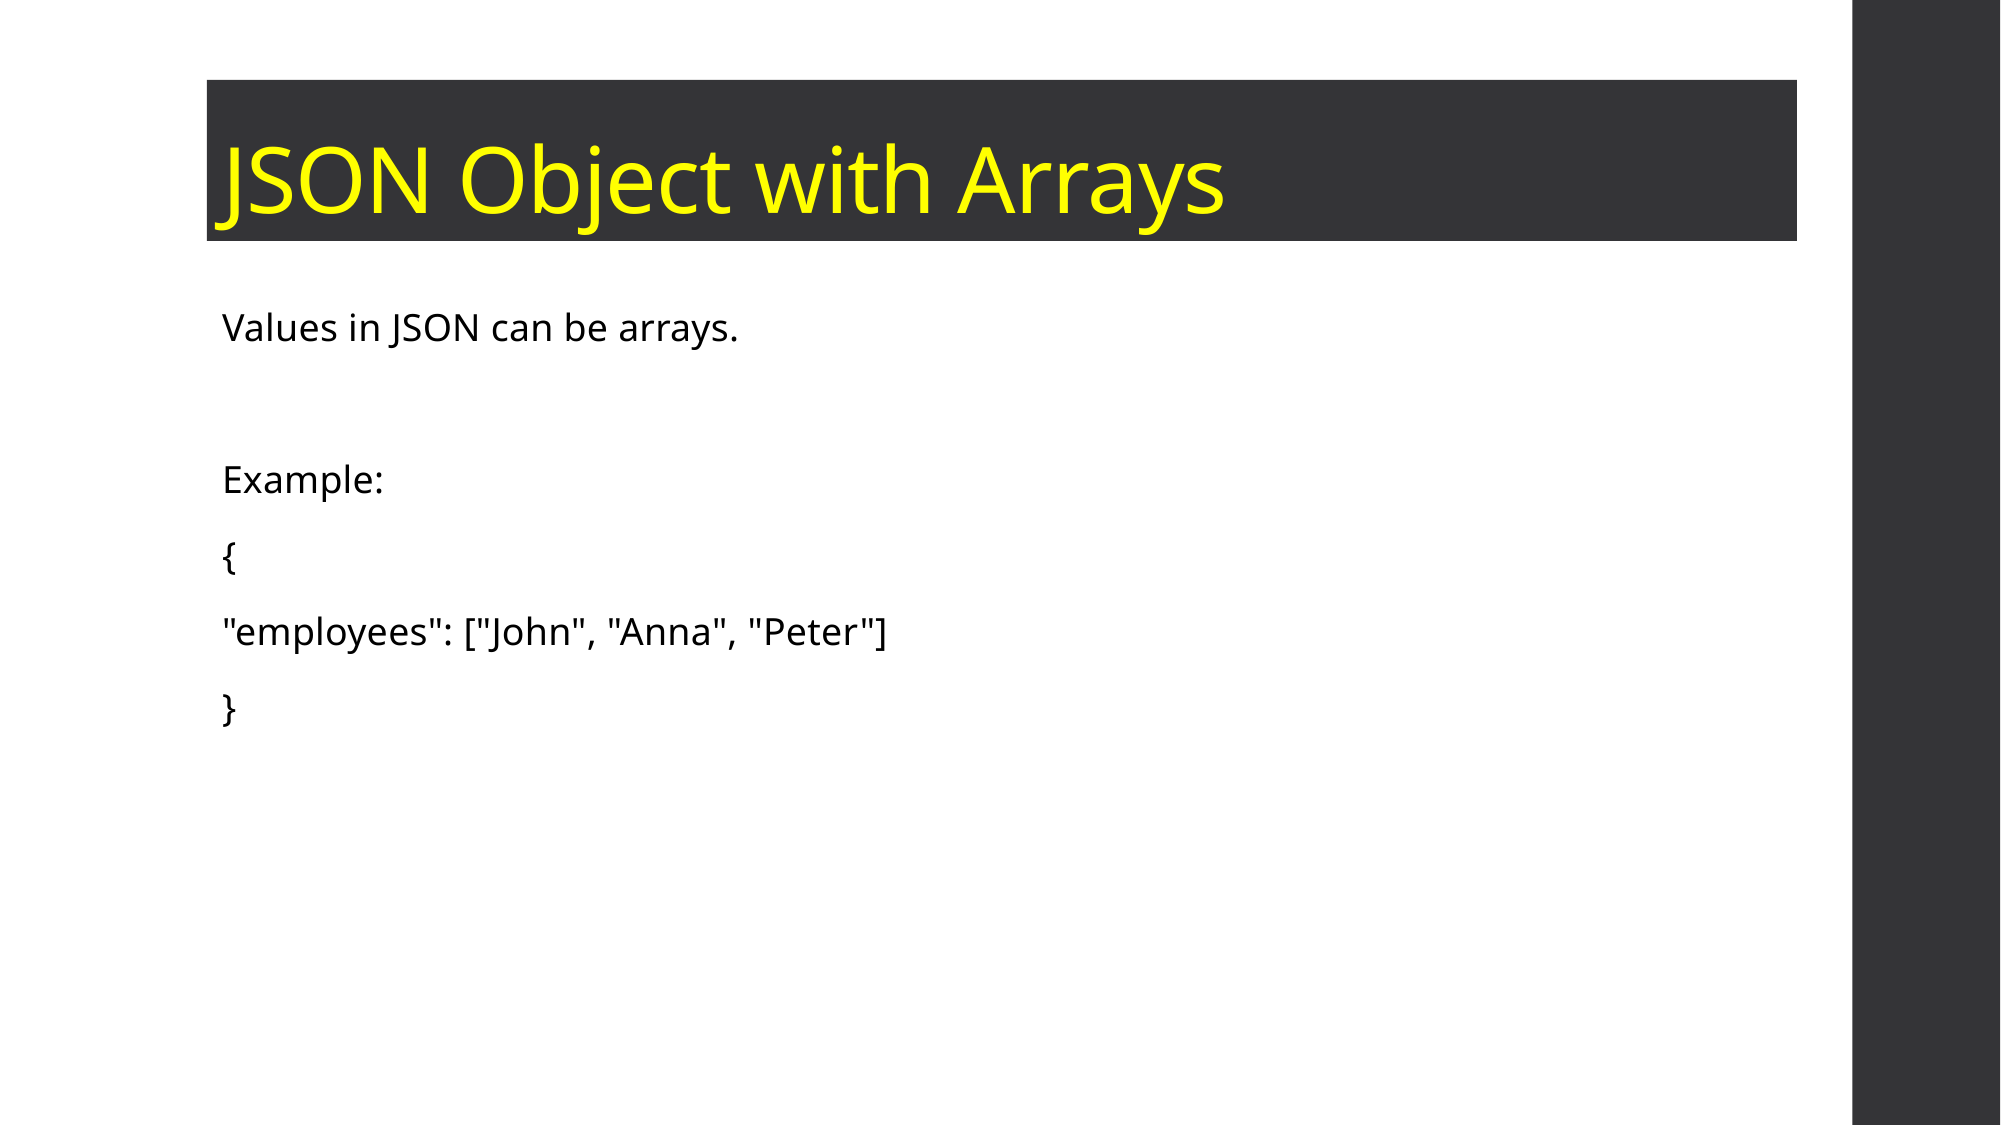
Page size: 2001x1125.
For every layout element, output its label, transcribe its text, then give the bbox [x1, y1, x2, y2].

list Values in JSON can be arrays. Example: { "employees": ["John", "Anna", "Peter"] } [206, 299, 1617, 1014]
title JSON Object with Arrays [206, 79, 1797, 241]
